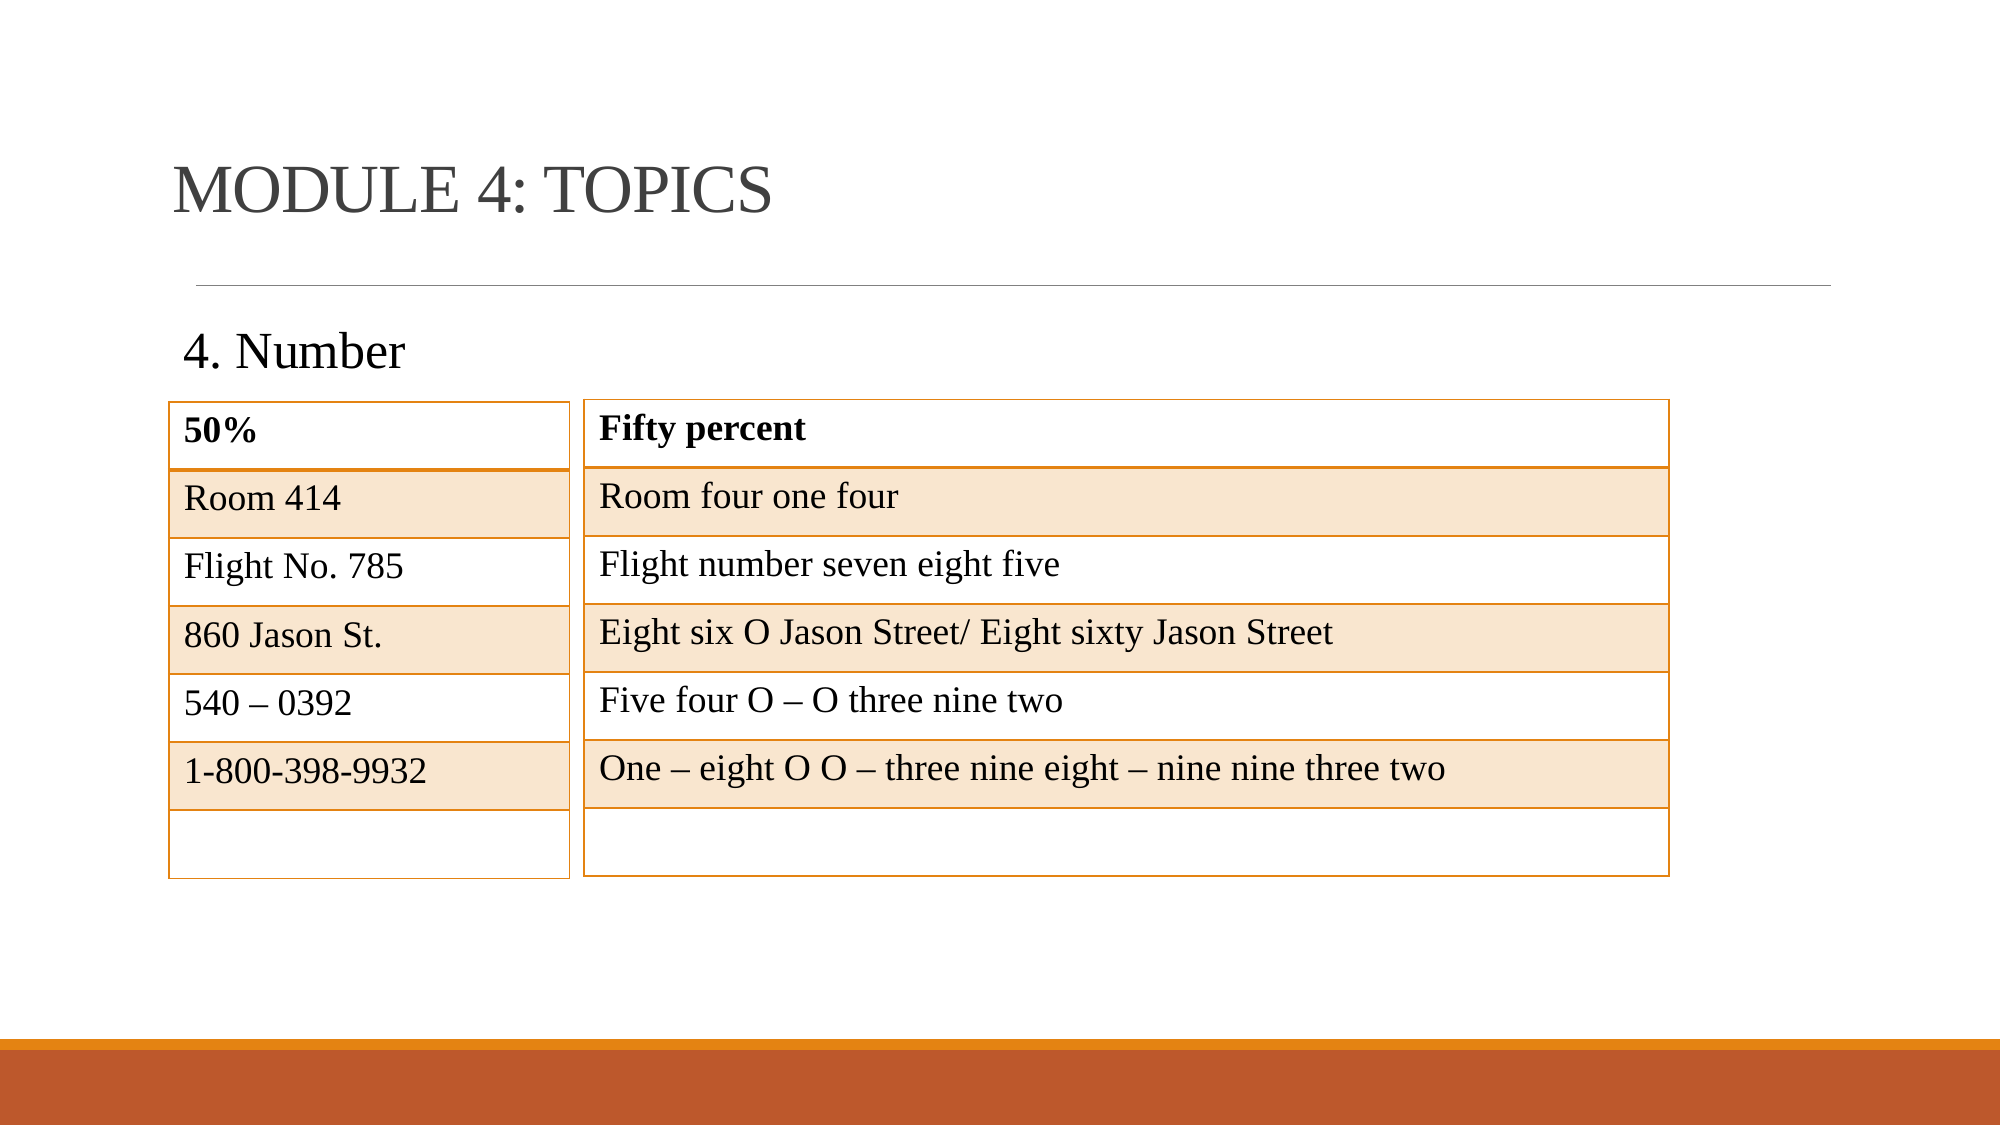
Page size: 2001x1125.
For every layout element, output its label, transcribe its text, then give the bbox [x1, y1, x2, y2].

table_cell Eight six O Jason Street/ Eight sixty Jason Street [585, 605, 1668, 671]
table_cell 860 Jason St. [170, 607, 569, 673]
table_cell Flight No. 785 [170, 539, 569, 605]
table_cell Five four O – O three nine two [585, 673, 1668, 739]
table_cell 1-800-398-9932 [170, 743, 569, 809]
table_cell Flight number seven eight five [585, 537, 1668, 603]
text_box 4. Number [168, 309, 1325, 387]
table_header 50% [170, 403, 569, 468]
table_cell Room 414 [170, 472, 569, 537]
table_cell [170, 811, 569, 878]
table_cell Room four one four [585, 469, 1668, 535]
title MODULE 4: TOPICS [157, 148, 1883, 235]
table_cell 540 – 0392 [170, 675, 569, 741]
table_cell [585, 809, 1668, 875]
table_header Fifty percent [585, 400, 1668, 466]
table_cell One – eight O O – three nine eight – nine nine three two [585, 741, 1668, 807]
